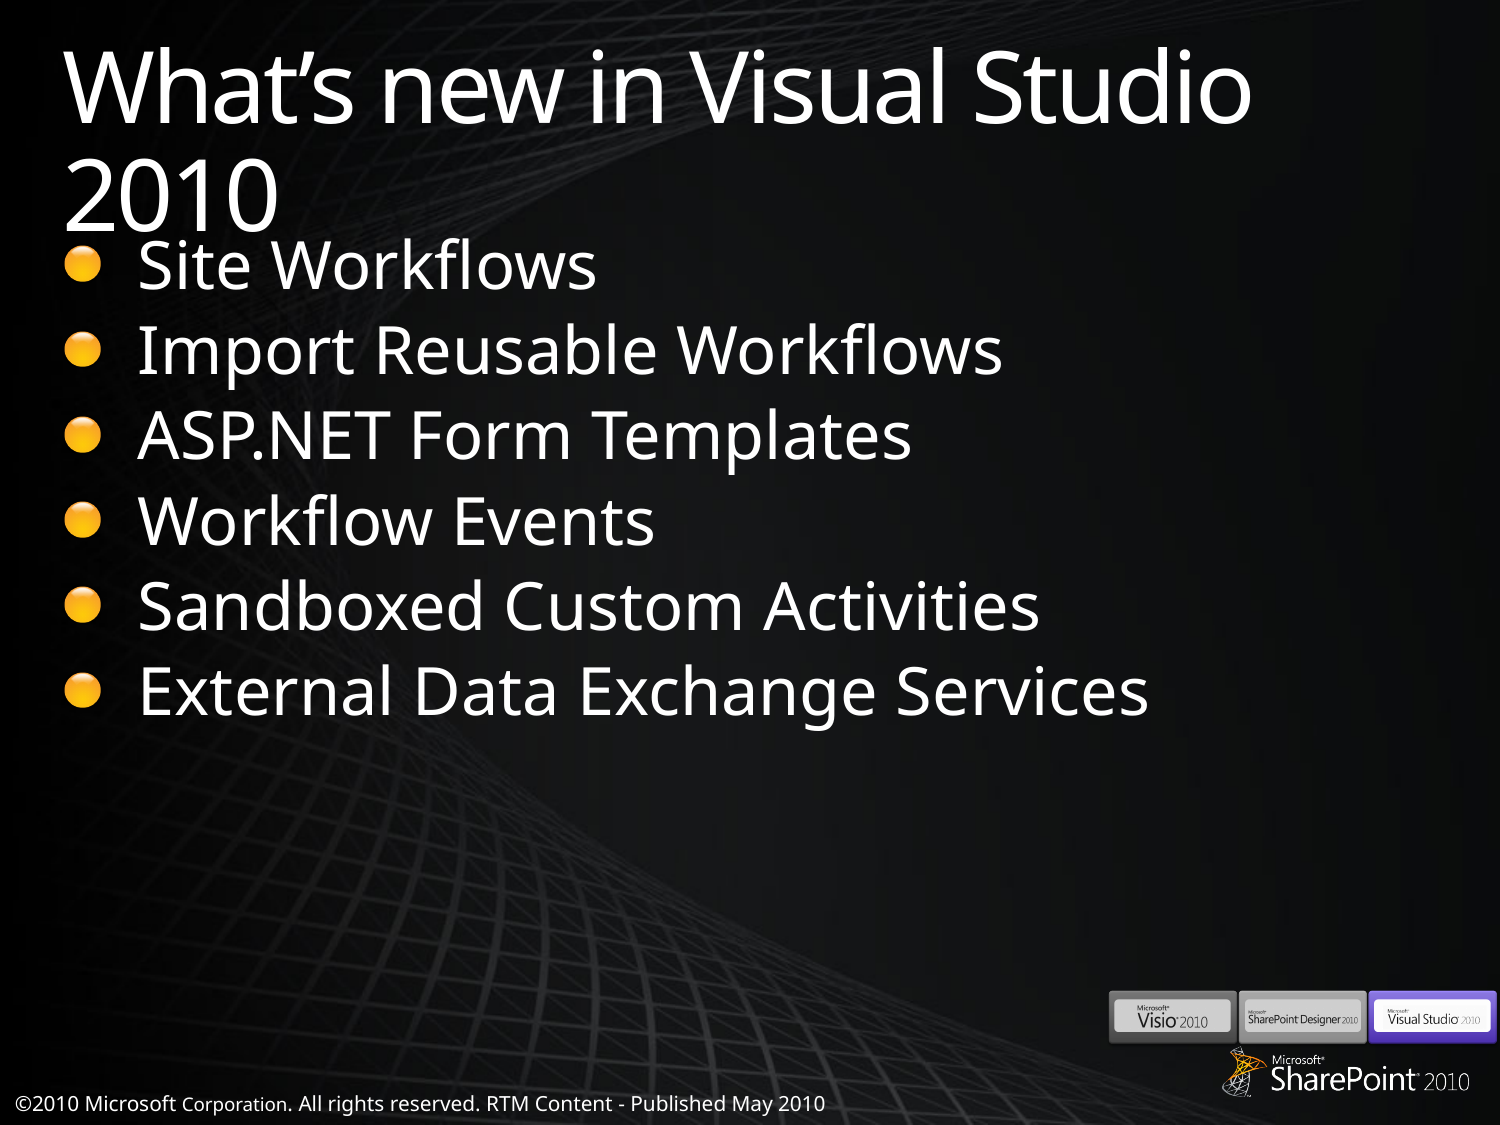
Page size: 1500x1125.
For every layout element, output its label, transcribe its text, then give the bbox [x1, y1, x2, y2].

picture [0, 0, 1500, 1125]
list Site Workflows Import Reusable Workflows ASP.NET Form Templates Workflow Events Sandboxed Custom Activities External Data Exchange Services [62, 231, 1438, 749]
title What’s new in Visual Studio 2010 [62, 37, 1438, 231]
